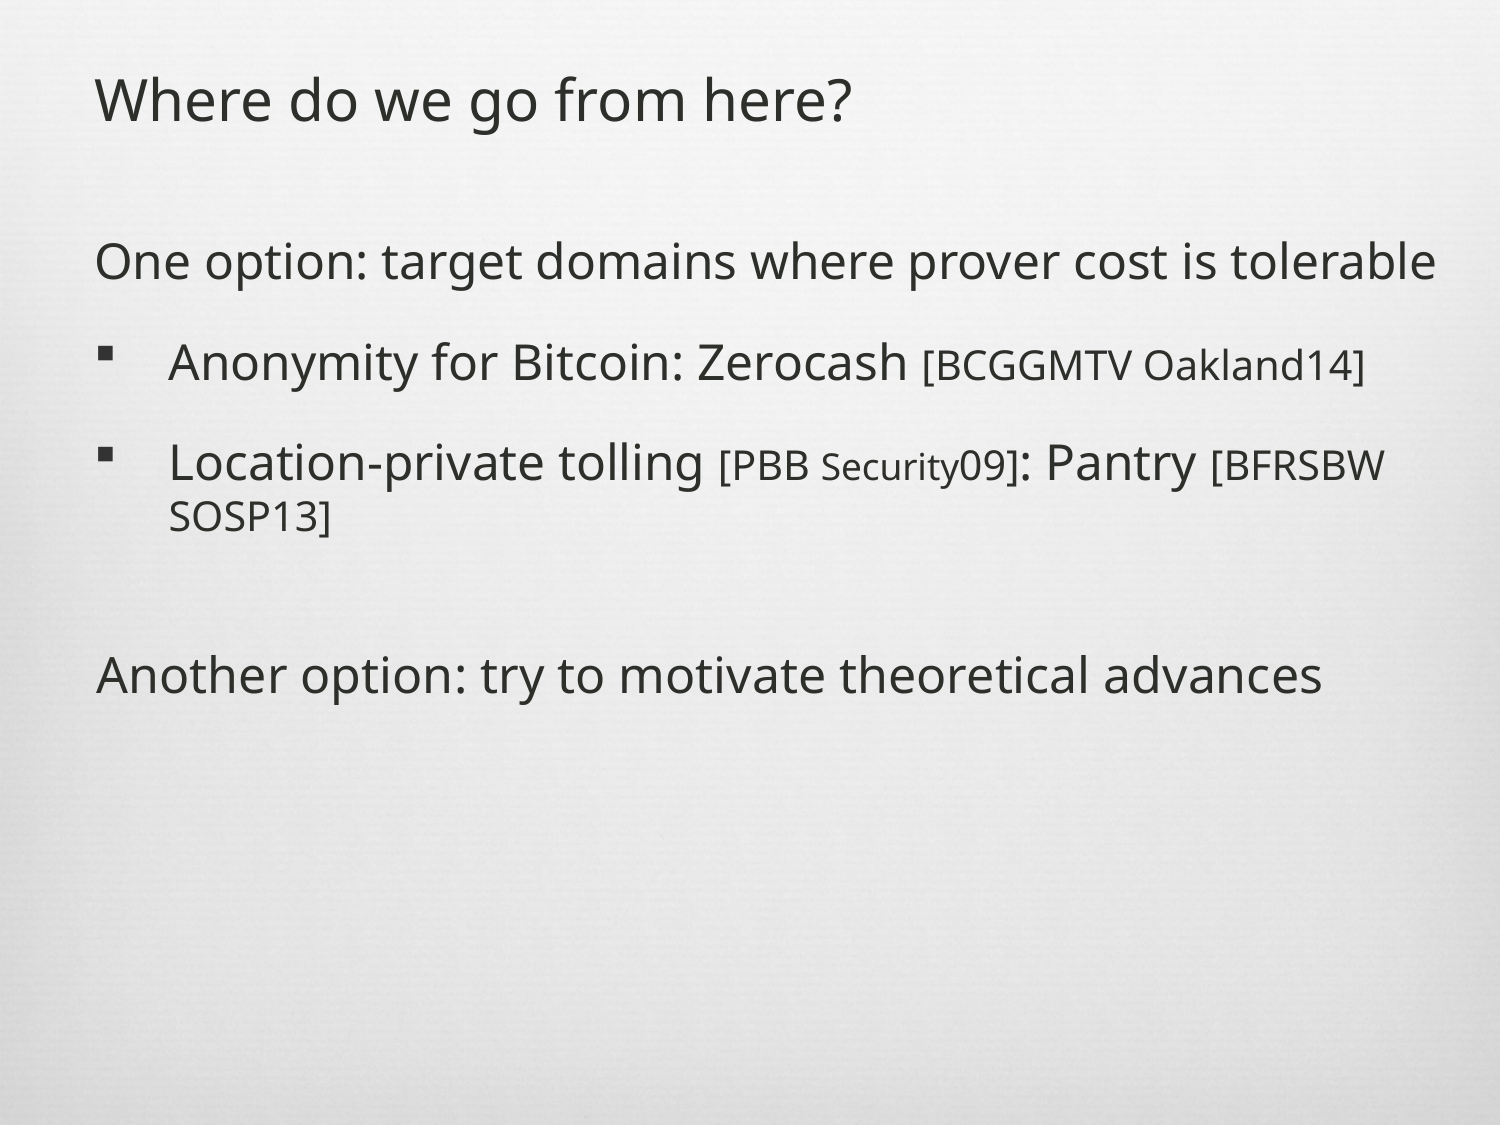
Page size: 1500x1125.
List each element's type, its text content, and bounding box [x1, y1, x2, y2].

text_box Another option: try to motivate theoretical advances [81, 635, 1479, 849]
list Where do we go from here? [79, 55, 1303, 176]
text_box One option: target domains where prover cost is tolerable Anonymity for Bitcoin: Zerocash [bcggmtv Oakland14] Location-private tolling [pbb Security09]: Pantry [bfrsbw sosp13] [79, 222, 1461, 571]
